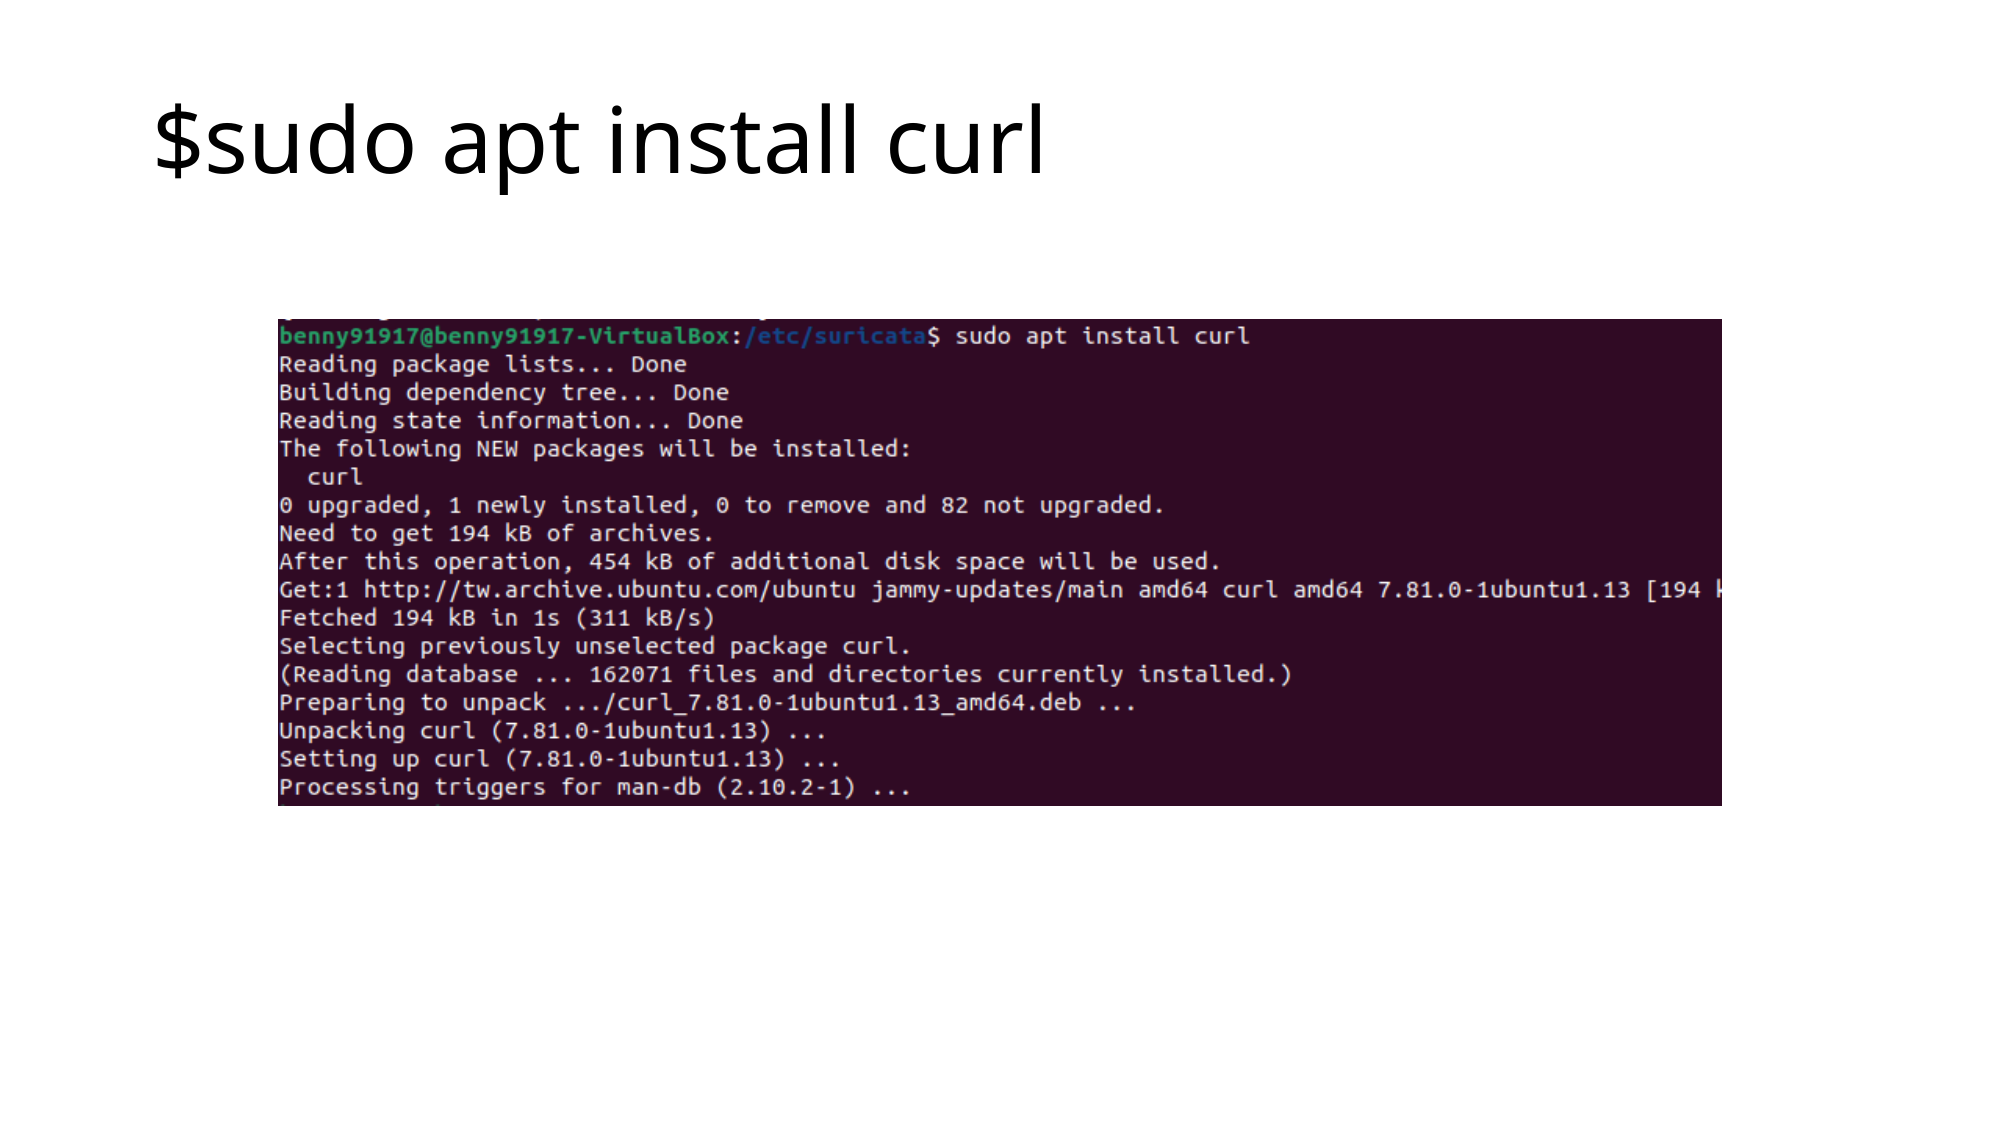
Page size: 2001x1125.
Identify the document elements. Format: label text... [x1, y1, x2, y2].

title $sudo apt install curl [137, 59, 1863, 228]
picture [278, 319, 1722, 806]
